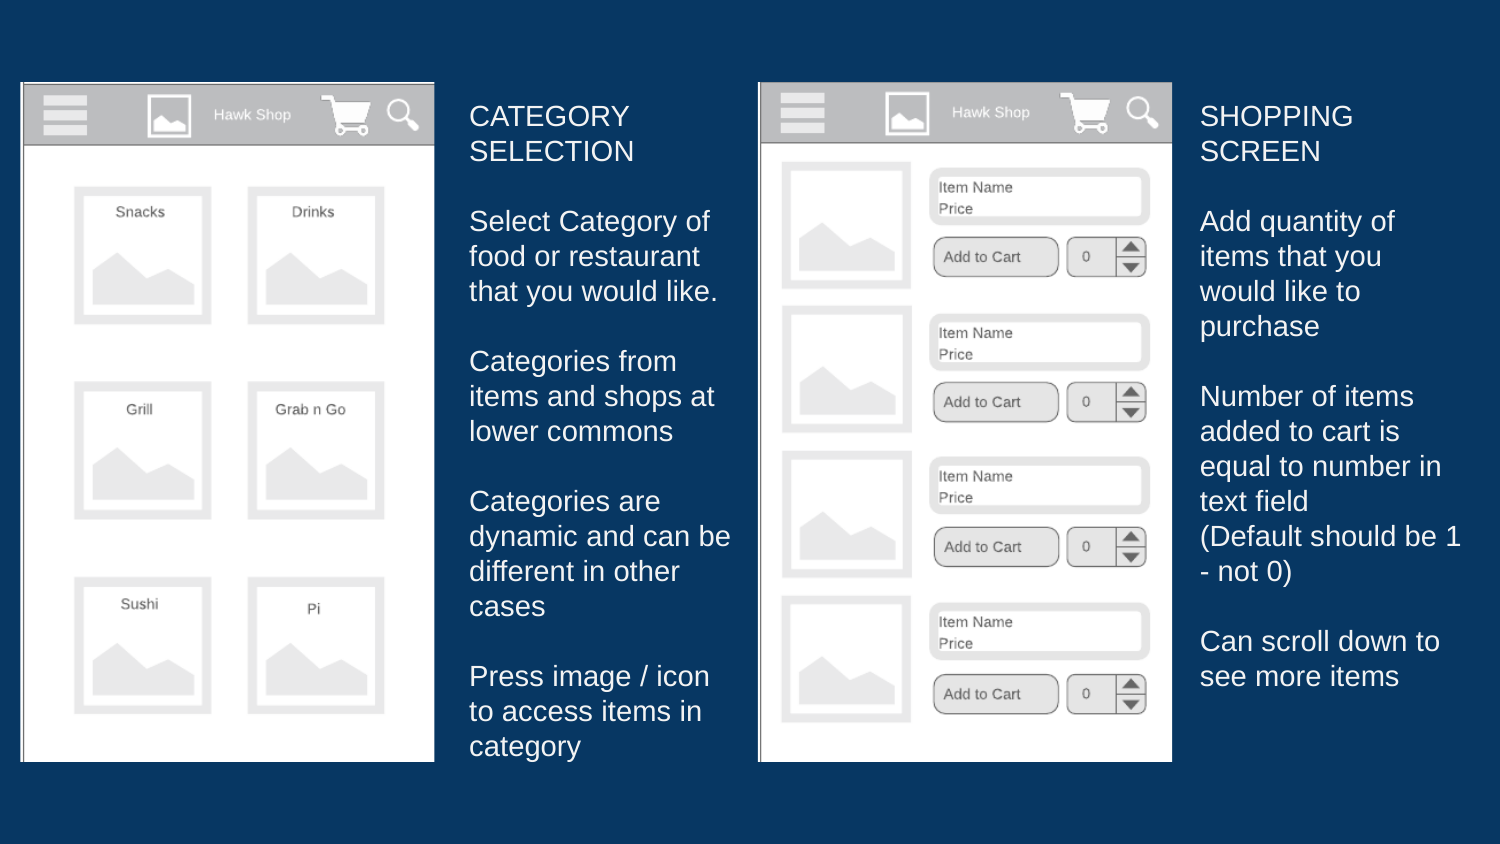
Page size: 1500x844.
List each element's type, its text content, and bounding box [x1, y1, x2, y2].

text_box SHOPPING SCREEN Add quantity of items that you would like to purchase Number of items added to cart is equal to number in text field (Default should be 1 - not 0) Can scroll down to see more items [1184, 82, 1481, 761]
text_box CATEGORY SELECTION Select Category of food or restaurant that you would like. Categories from items and shops at lower commons Categories are dynamic and can be different in other cases Press image / icon to access items in category [454, 82, 750, 761]
picture [757, 82, 1173, 762]
picture [19, 82, 435, 762]
